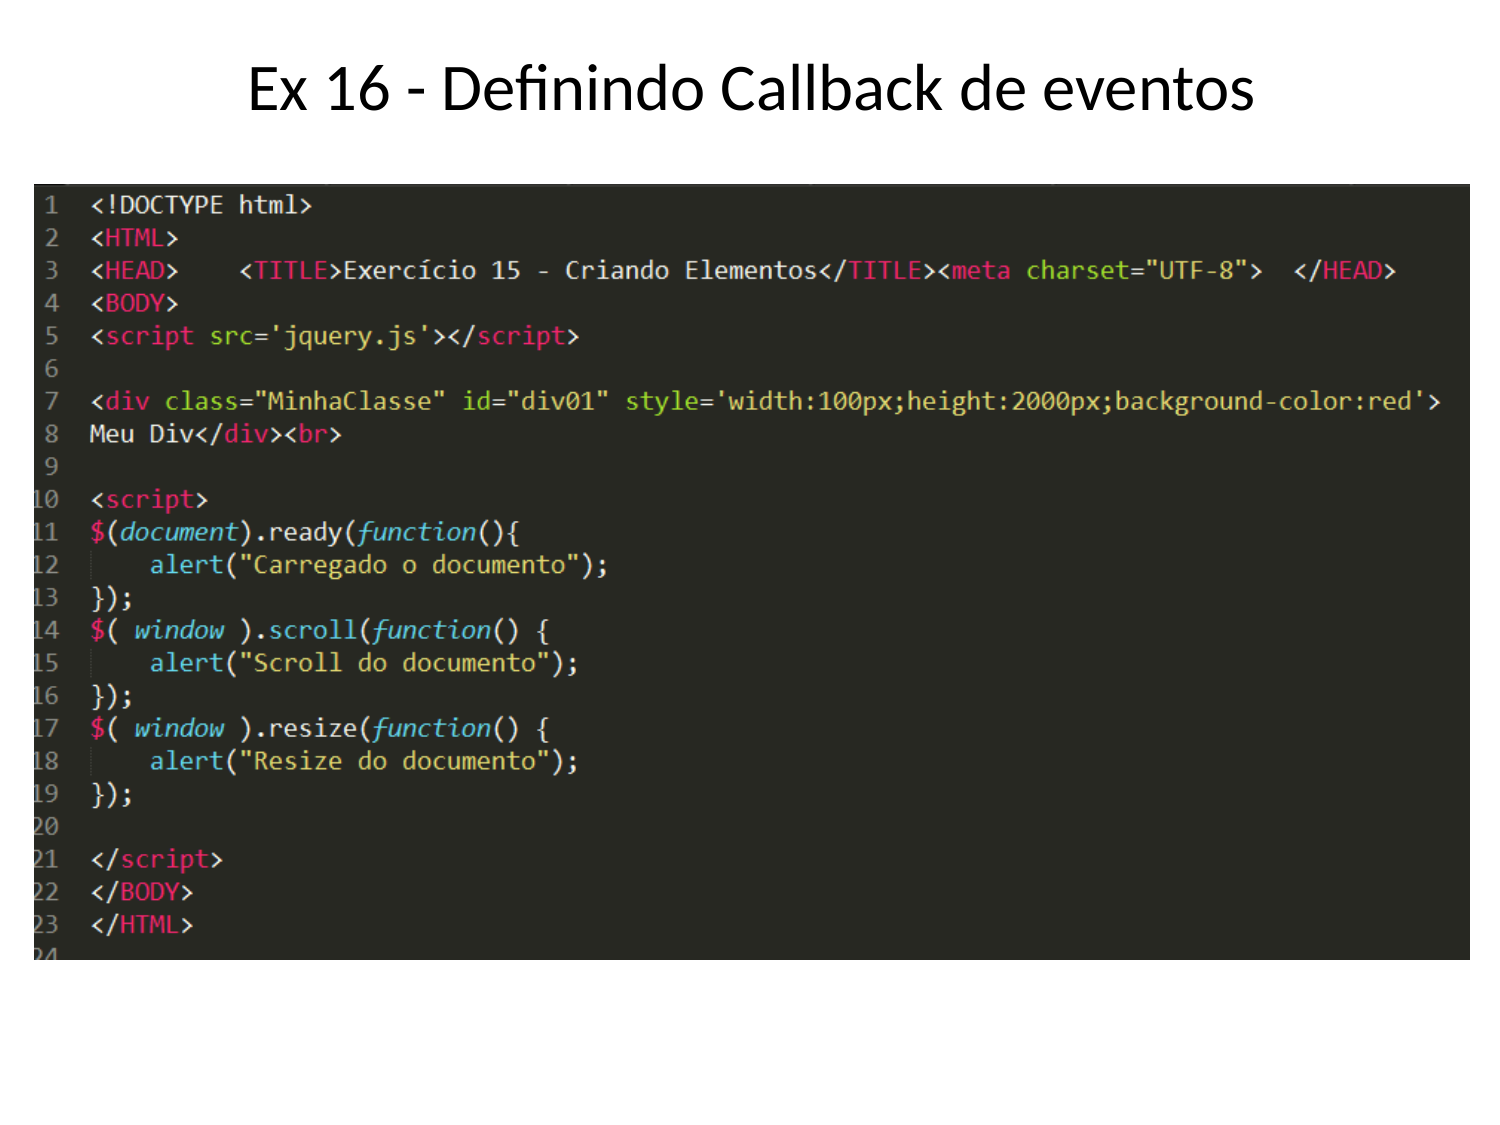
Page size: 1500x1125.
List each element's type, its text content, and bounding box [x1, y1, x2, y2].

picture [33, 184, 1470, 960]
title Ex 16 - Definindo Callback de eventos [76, 30, 1427, 138]
